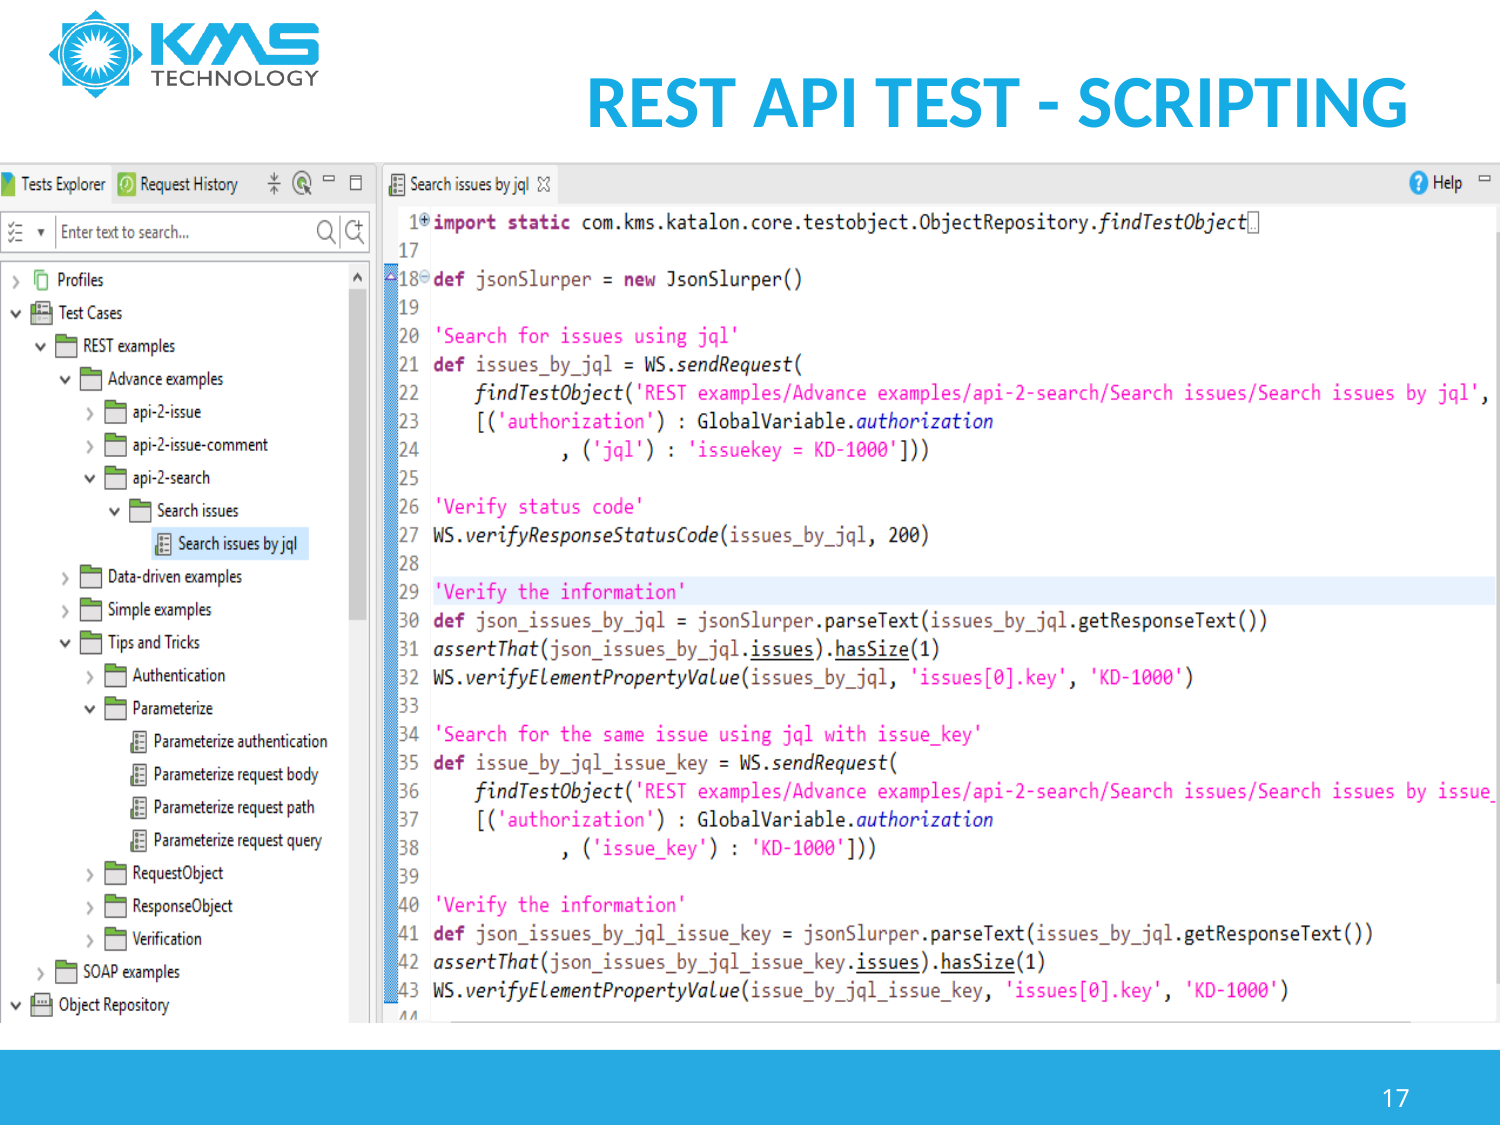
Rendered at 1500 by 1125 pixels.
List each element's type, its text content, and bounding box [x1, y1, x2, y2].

title REST API TEST - Scripting [371, 45, 1425, 159]
slide_number 17 [1074, 1069, 1425, 1125]
picture [37, 3, 328, 106]
picture [0, 162, 1500, 1023]
